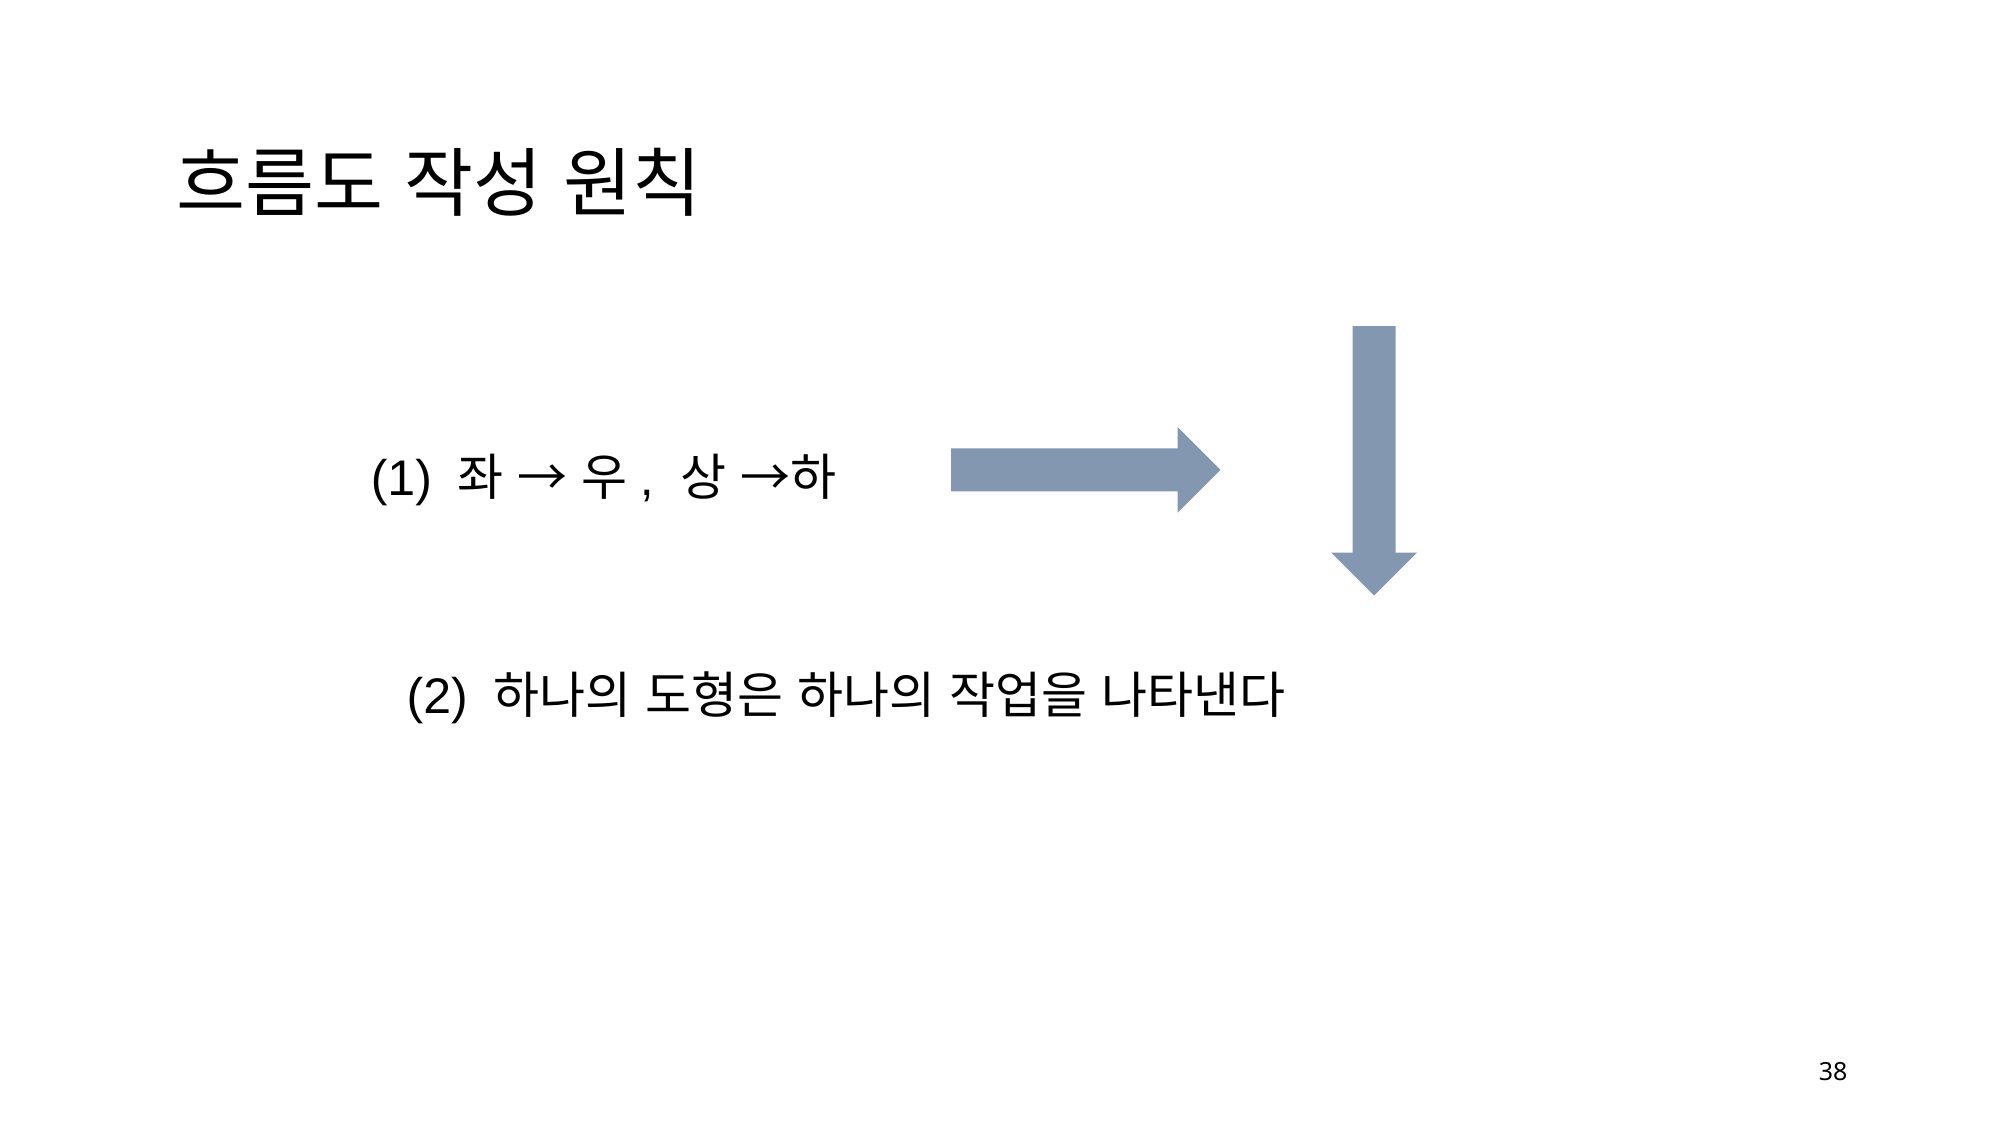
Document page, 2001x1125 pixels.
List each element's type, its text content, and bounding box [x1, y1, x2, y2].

text_box [950, 425, 1222, 514]
text_box (2) 하나의 도형은 하나의 작업을 나타낸다 [391, 626, 1301, 732]
text_box (1) 좌 → 우, 상 →하 [355, 407, 865, 513]
slide_number 38 [1790, 1042, 1863, 1103]
text_box 흐름도 작성 원칙 [161, 83, 717, 233]
text_box [1329, 325, 1419, 597]
